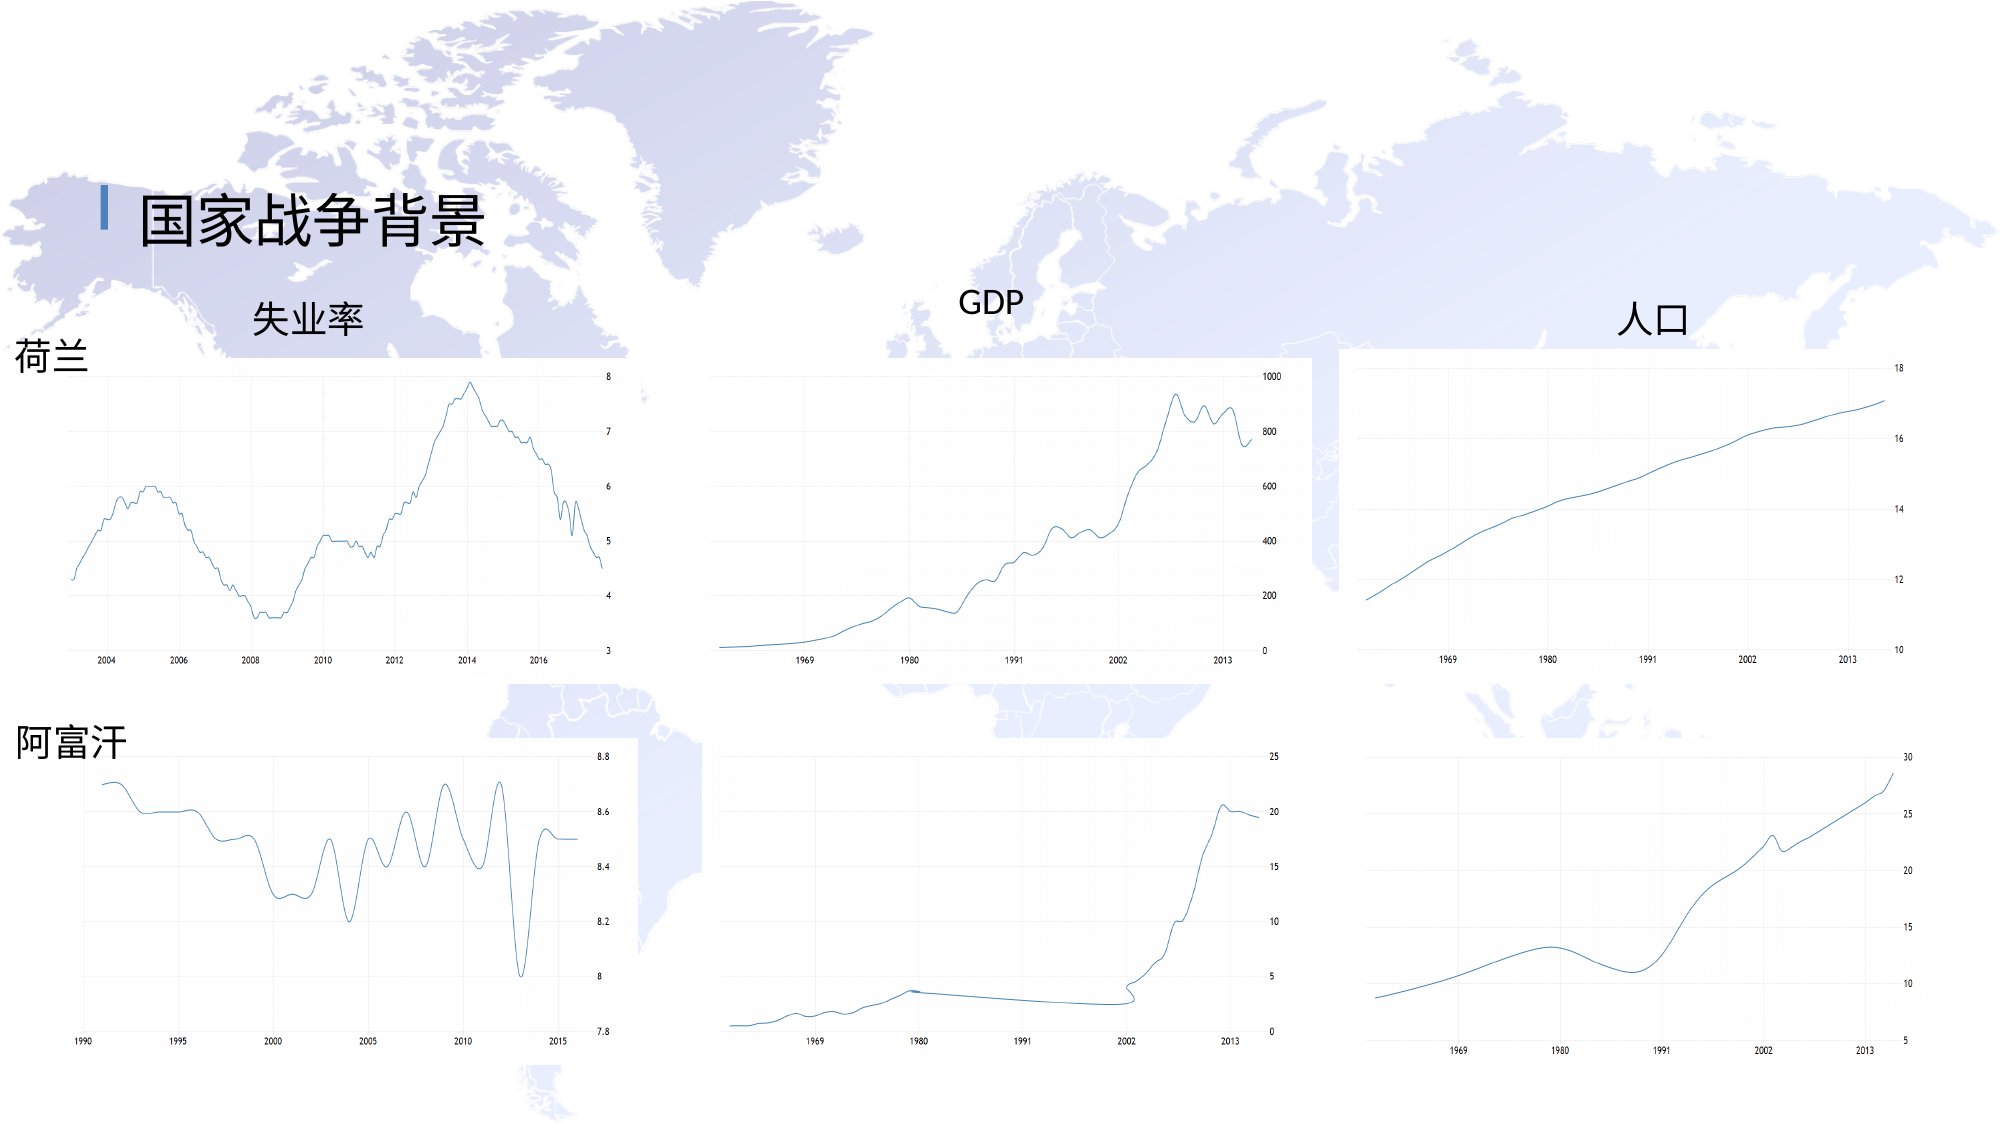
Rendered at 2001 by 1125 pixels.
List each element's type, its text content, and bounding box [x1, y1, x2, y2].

picture [50, 357, 641, 684]
text_box [98, 183, 110, 232]
text_box 人口 [1601, 288, 1715, 347]
text_box GDP [943, 269, 1040, 330]
text_box 失业率 [237, 288, 389, 349]
picture [52, 738, 638, 1065]
text_box 国家战争背景 [123, 177, 503, 262]
text_box 阿富汗 [0, 711, 144, 772]
picture [690, 357, 1312, 684]
picture [701, 738, 1312, 1065]
picture [1348, 738, 1945, 1076]
picture [1338, 349, 1936, 684]
text_box 荷兰 [0, 325, 270, 386]
